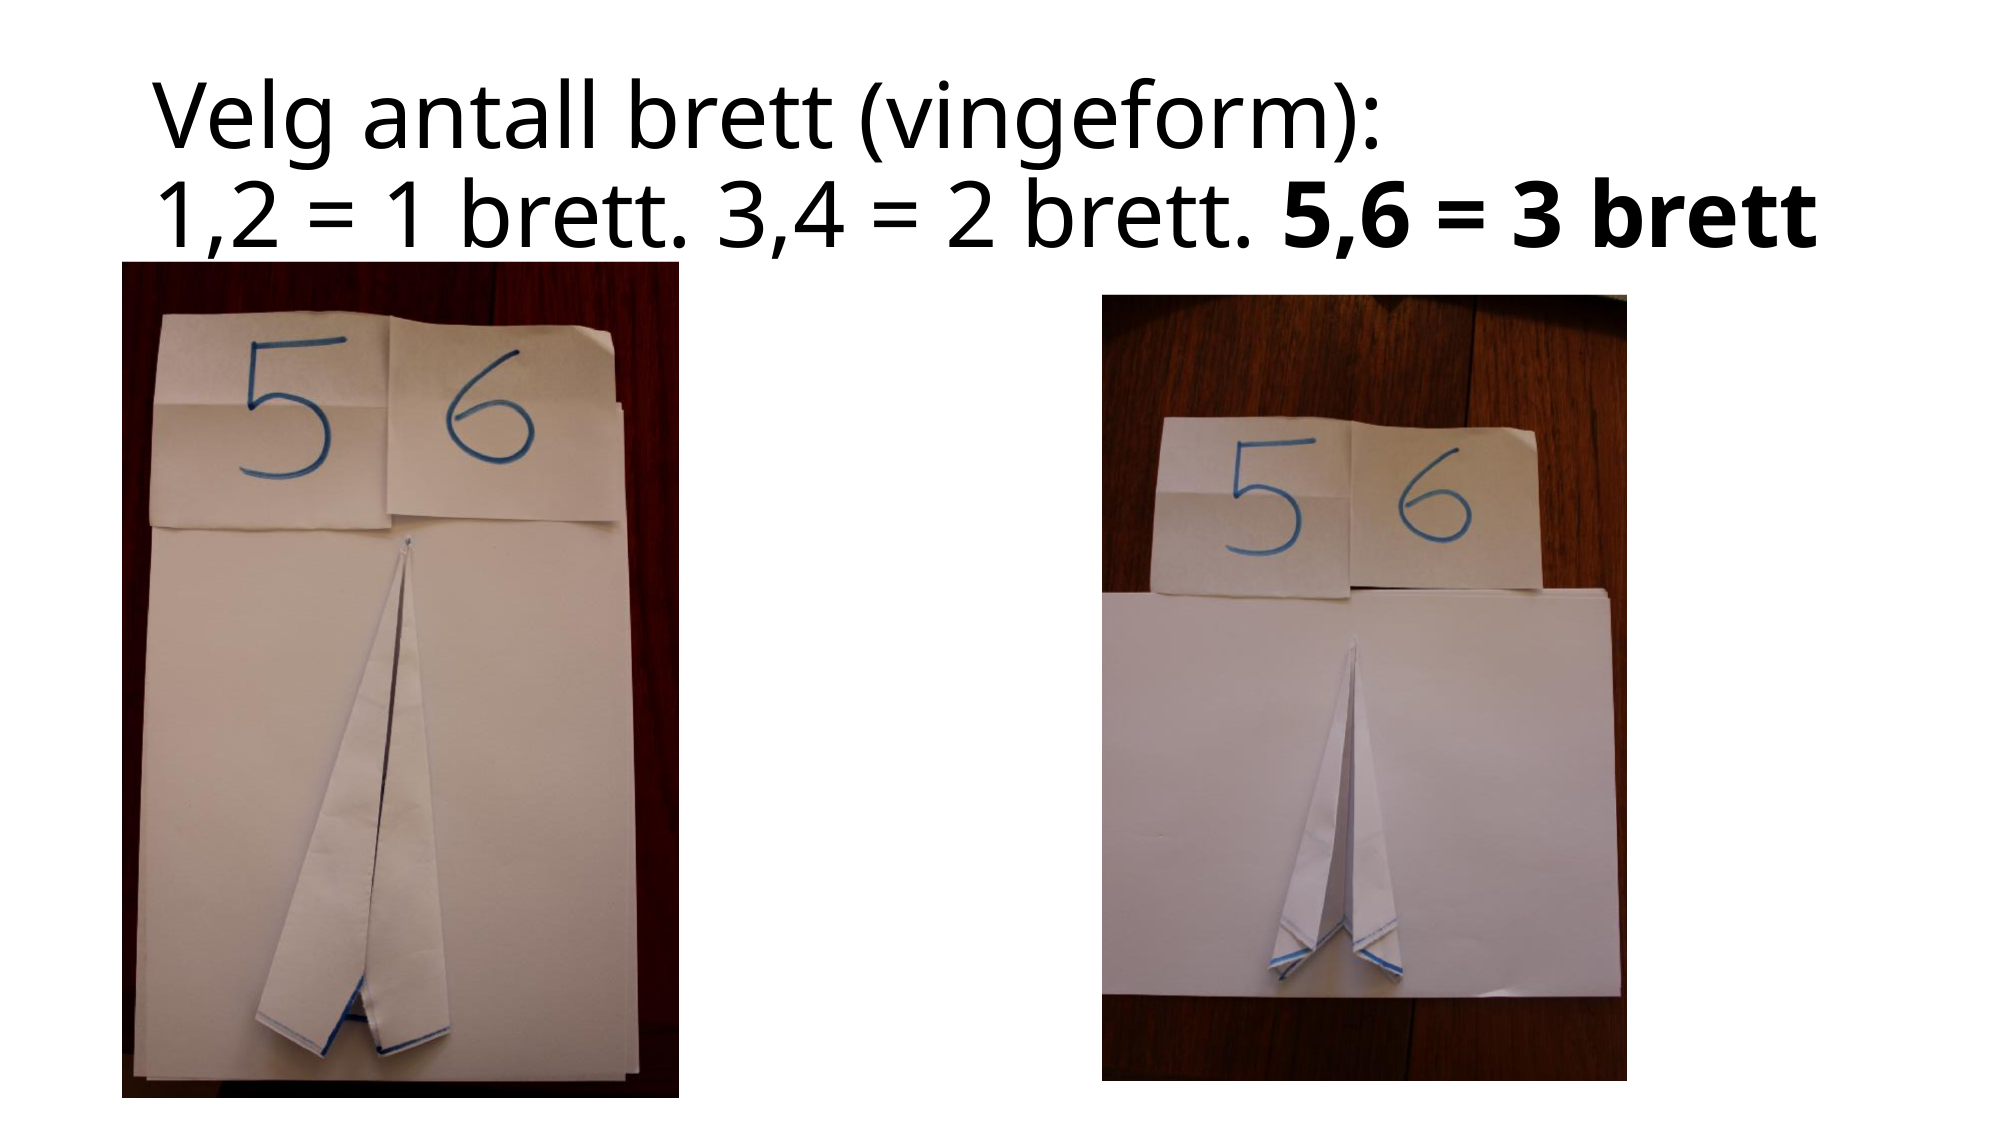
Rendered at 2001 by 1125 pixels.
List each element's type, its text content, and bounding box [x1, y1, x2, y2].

picture [970, 295, 1758, 1080]
picture [0, 263, 818, 1097]
title Velg antall brett (vingeform): 1,2 = 1 brett. 3,4 = 2 brett. 5,6 = 3 brett [137, 59, 1863, 278]
